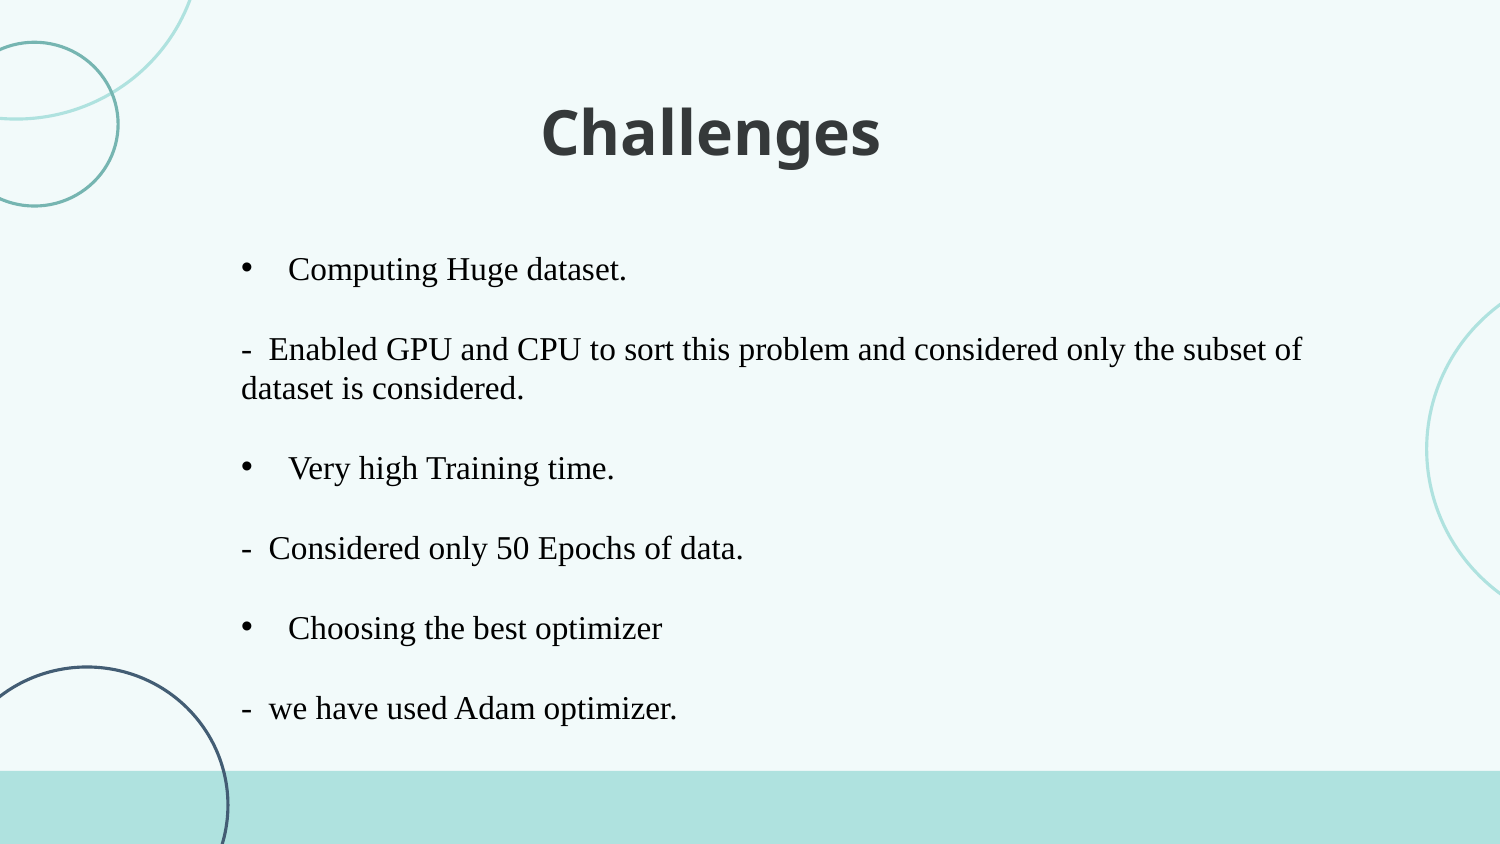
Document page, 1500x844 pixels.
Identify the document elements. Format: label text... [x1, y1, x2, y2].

title Challenges [79, 77, 1344, 172]
text_box Computing Huge dataset. - Enabled GPU and CPU to sort this problem and considered only the subset of dataset is considered. Very high Training time. - Considered only 50 Epochs of data. Choosing the best optimizer - we have used Adam optimizer. [226, 239, 1361, 844]
